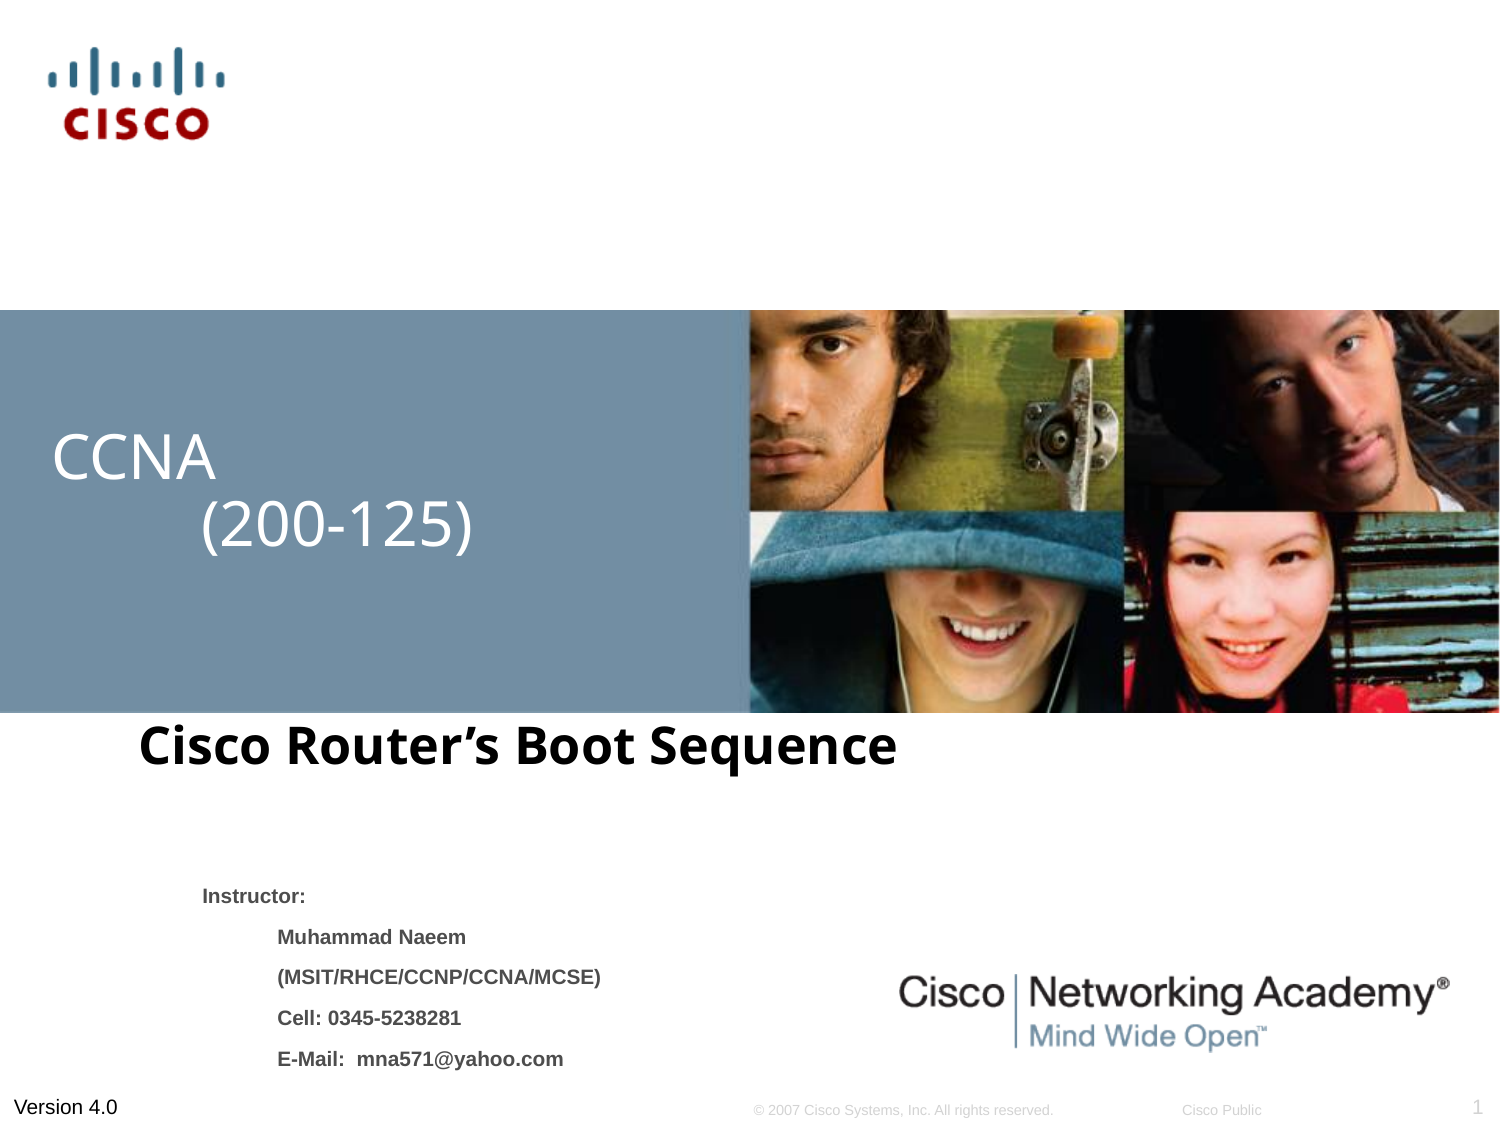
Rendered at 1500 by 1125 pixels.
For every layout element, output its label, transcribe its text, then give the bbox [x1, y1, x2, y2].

text_box Instructor: Muhammad Naeem (MSIT/RHCE/CCNP/CCNA/MCSE) Cell: 0345-5238281 E-Mail: mna571@yahoo.com [187, 874, 696, 1125]
title CCNA (200-125) [37, 337, 1051, 649]
picture [40, 19, 233, 168]
picture [0, 310, 1500, 713]
picture [899, 974, 1450, 1053]
subtitle Cisco Router’s Boot Sequence [124, 712, 1138, 938]
